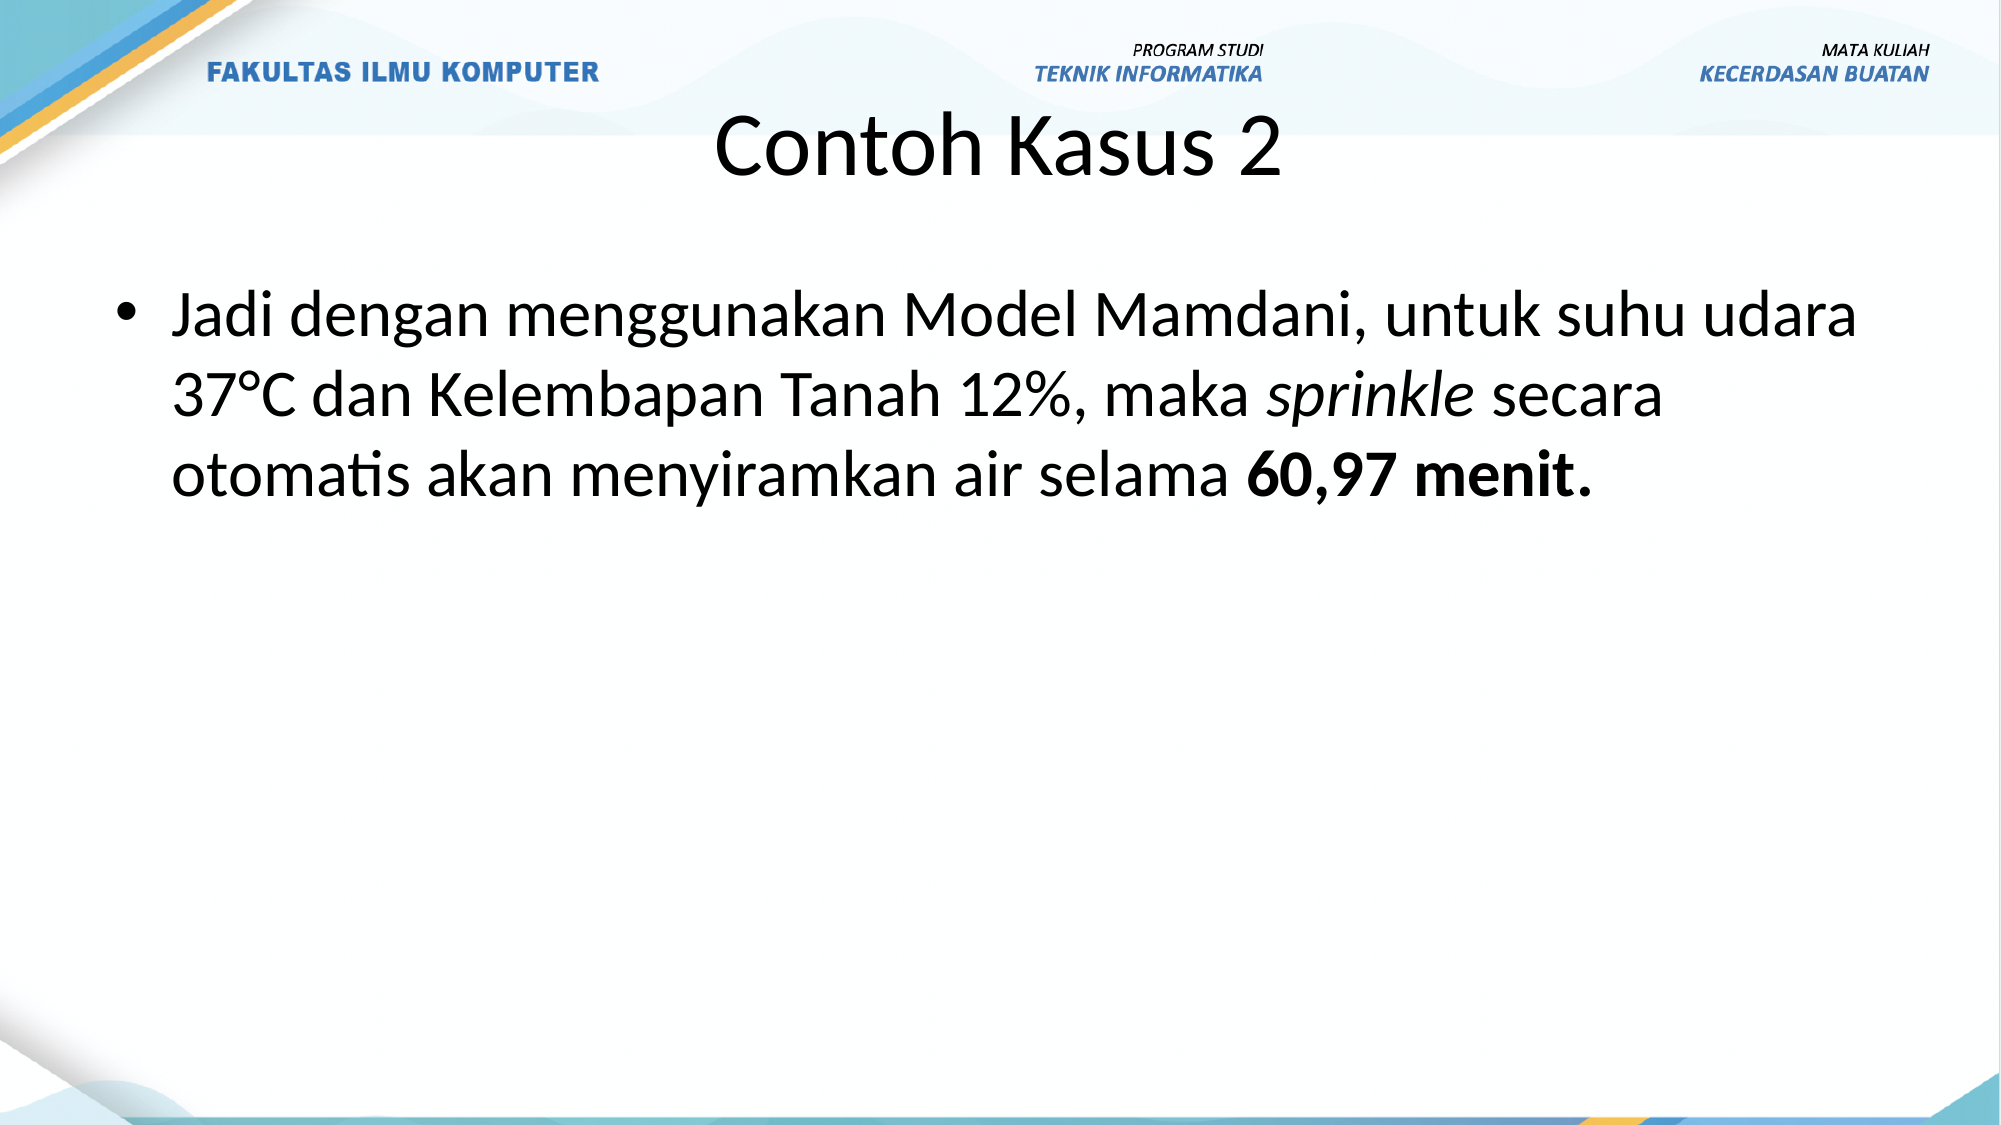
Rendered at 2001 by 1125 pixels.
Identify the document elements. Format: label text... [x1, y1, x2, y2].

picture [0, 0, 2001, 1125]
list Jadi dengan menggunakan Model Mamdani, untuk suhu udara 37°C dan Kelembapan Tanah 12%, maka sprinkle secara otomatis akan menyiramkan air selama 60,97 menit. [99, 262, 1900, 1005]
title Contoh Kasus 2 [99, 45, 1900, 233]
